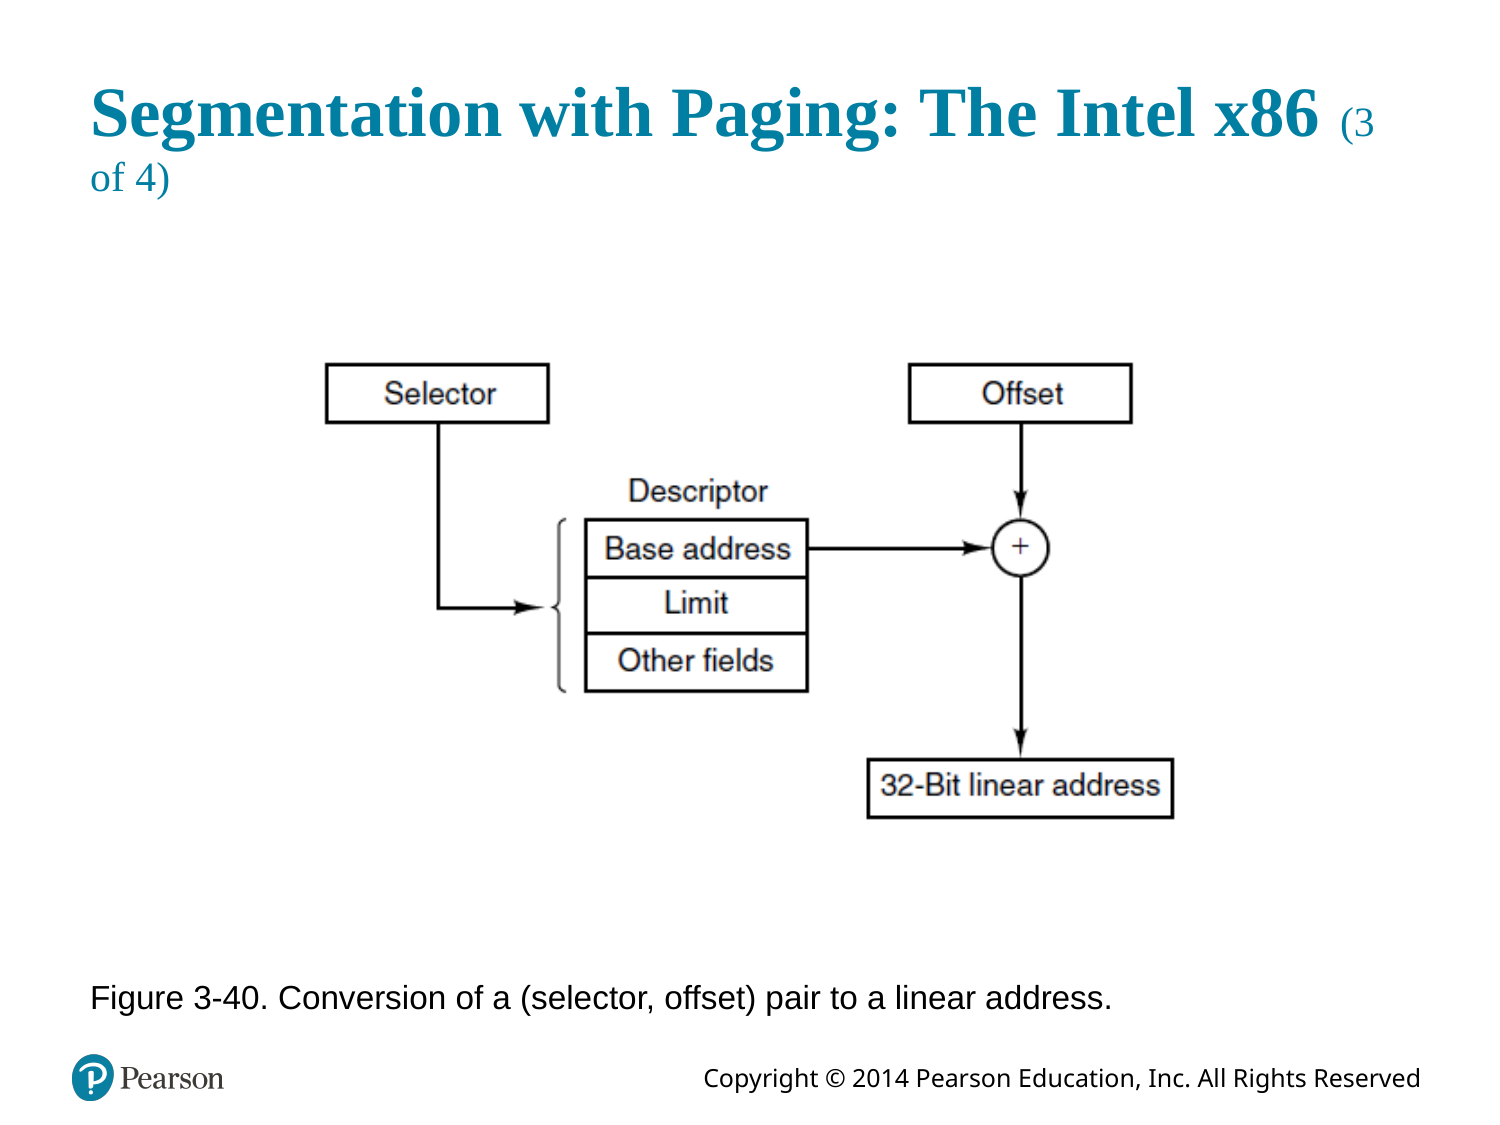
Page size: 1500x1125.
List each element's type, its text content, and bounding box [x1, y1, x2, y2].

picture [80, 1063, 106, 1088]
picture [98, 1054, 224, 1101]
picture [292, 329, 1207, 843]
list Figure 3-40. Conversion of a (selector, offset) pair to a linear address. [75, 957, 1425, 1031]
title Segmentation with Paging: The Intel x86 (3 of 4) [75, 40, 1425, 216]
picture [72, 1087, 83, 1101]
picture [72, 1054, 88, 1070]
